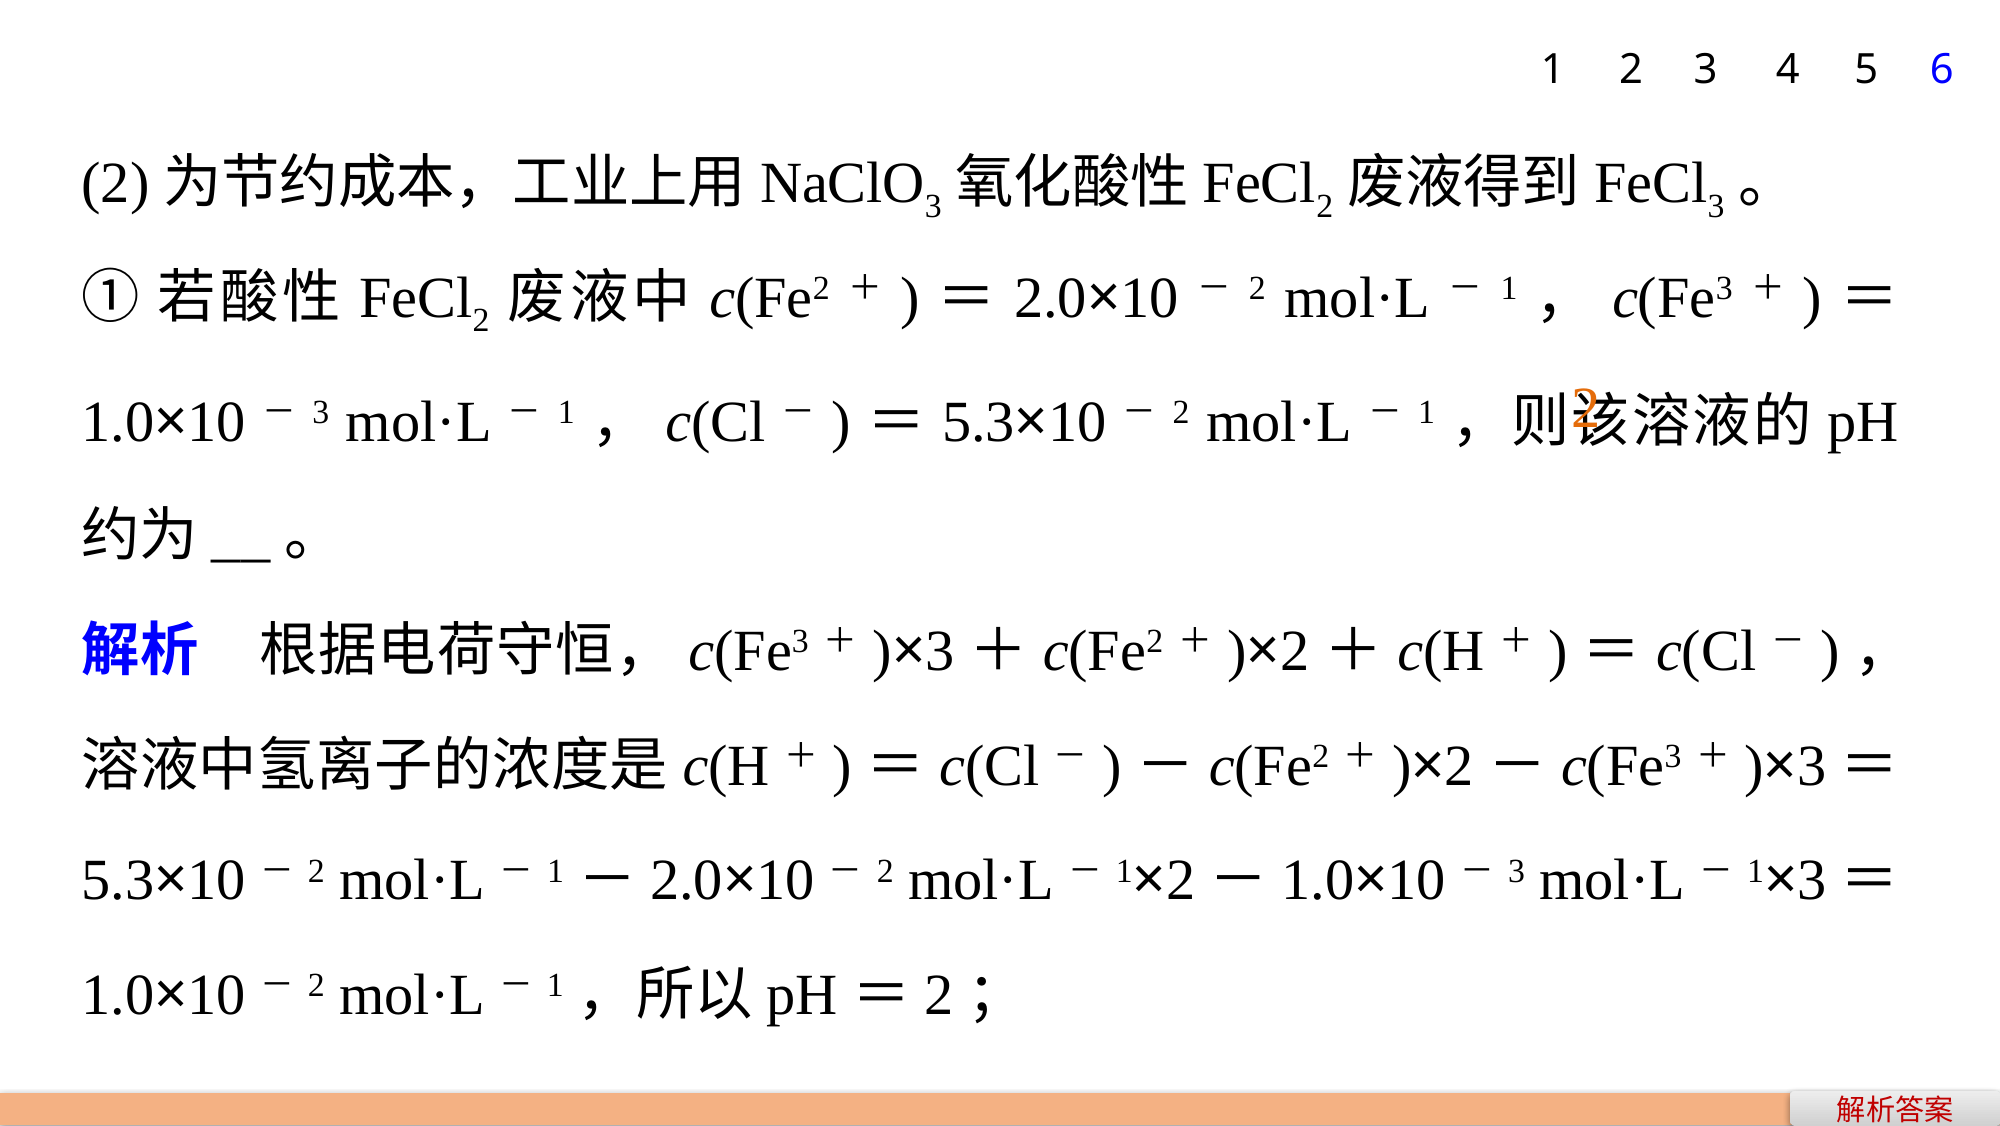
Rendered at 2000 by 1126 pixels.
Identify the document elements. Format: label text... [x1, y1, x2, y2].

text_box 1 [1519, 19, 1585, 114]
text_box 4 [1754, 19, 1820, 114]
text_box 2 [1601, 19, 1664, 114]
text_box 5 [1837, 19, 1899, 114]
text_box 3 [1680, 19, 1738, 114]
text_box [0, 1092, 1787, 1126]
text_box 6 [1912, 19, 1974, 114]
text_box 2 [1556, 361, 1616, 447]
text_box (2)为节约成本，工业上用NaClO3氧化酸性FeCl2废液得到FeCl3。 ①若酸性FeCl2废液中c(Fe2＋)＝2.0×10－2 mol·L－1，c(Fe3＋)＝1.0×10－3 mol·L－1，c(Cl－)＝5.3×10－2 mol·L－1，则该溶液的pH约为__。 解析 根据电荷守恒，c(Fe3＋)×3＋c(Fe2＋)×2＋c(H＋)＝c(Cl－)，溶液中氢离子的浓度是c(H＋)＝c(Cl－)－c(Fe2＋)×2－c(Fe3＋)×3＝5.3×10－2 mol·L－1－2.0×10－2 mol·L－1×2－1.0×10－3 mol·L－1×3＝1.0×10－2 mol·L－1，所以pH＝2； [66, 101, 1928, 1034]
text_box 解析答案 [1788, 1089, 2000, 1126]
